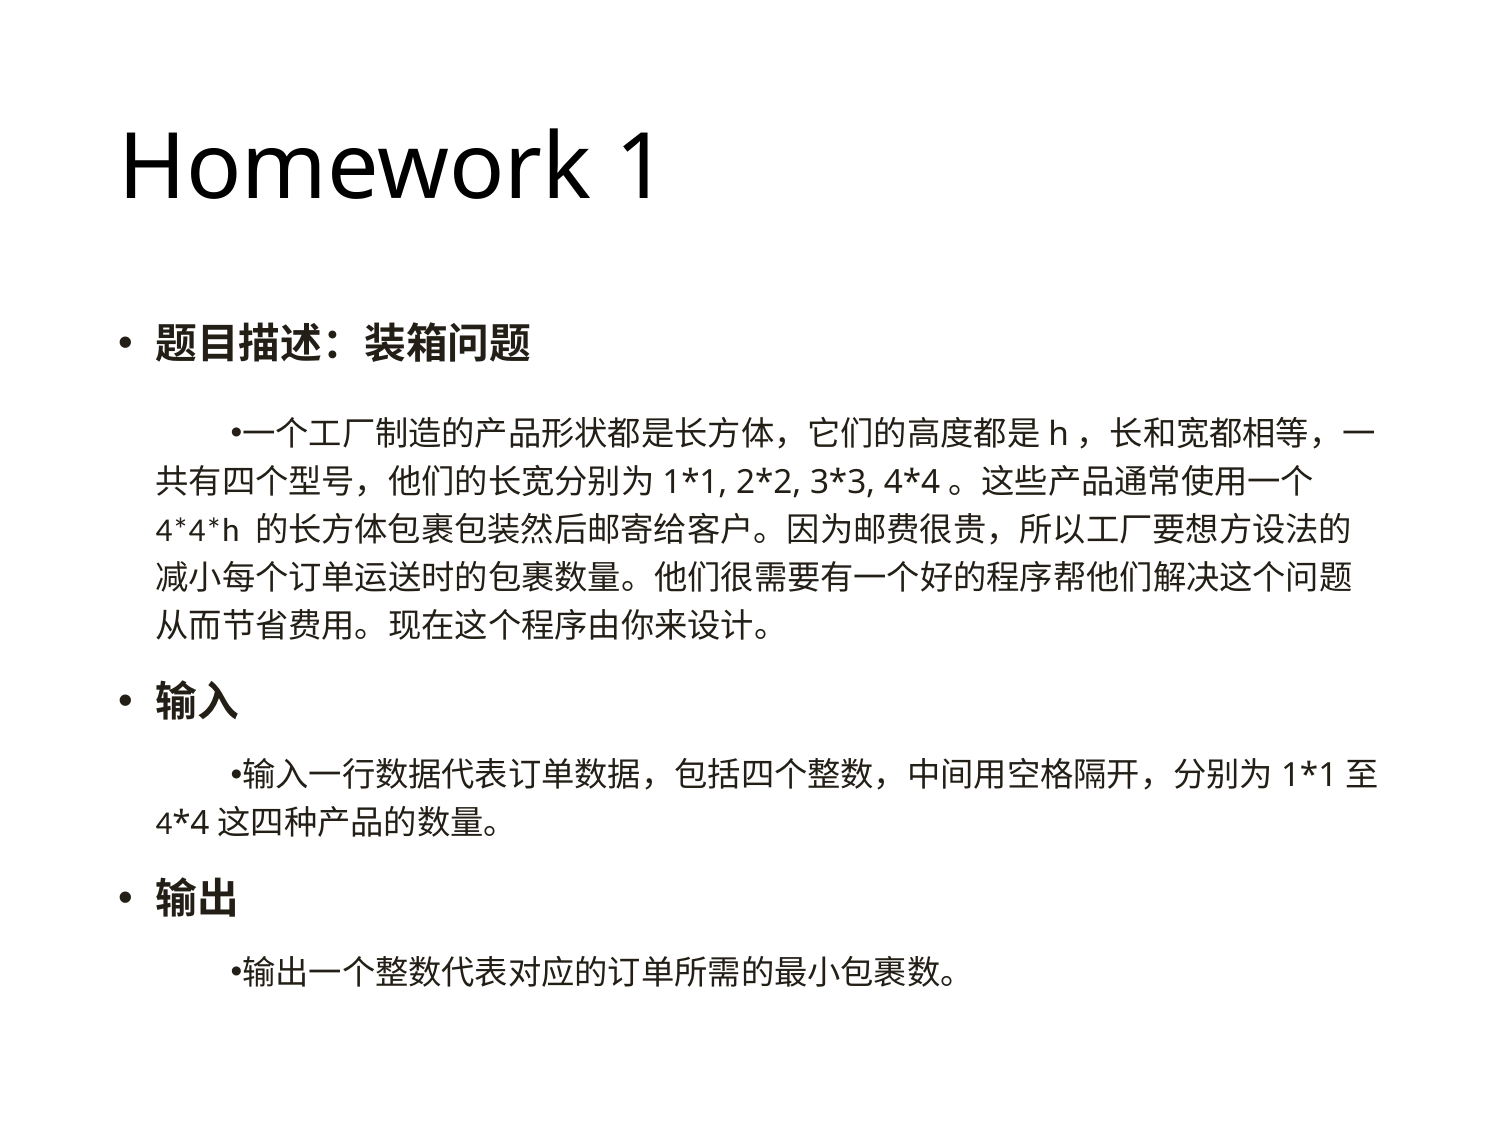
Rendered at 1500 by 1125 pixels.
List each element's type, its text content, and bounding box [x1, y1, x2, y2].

title Homework 1 [103, 59, 1397, 278]
list 题目描述：装箱问题 一个工厂制造的产品形状都是长方体，它们的高度都是h，长和宽都相等，一共有四个型号，他们的长宽分别为1*1, 2*2, 3*3, 4*4。这些产品通常使用一个 4*4*h 的长方体包裹包装然后邮寄给客户。因为邮费很贵，所以工厂要想方设法的减小每个订单运送时的包裹数量。他们很需要有一个好的程序帮他们解决这个问题从而节省费用。现在这个程序由你来设计。 输入 输入一行数据代表订单数据，包括四个整数，中间用空格隔开，分别为1*1至4*4这四种产品的数量。 输出 输出一个整数代表对应的订单所需的最小包裹数。 [103, 299, 1397, 1014]
